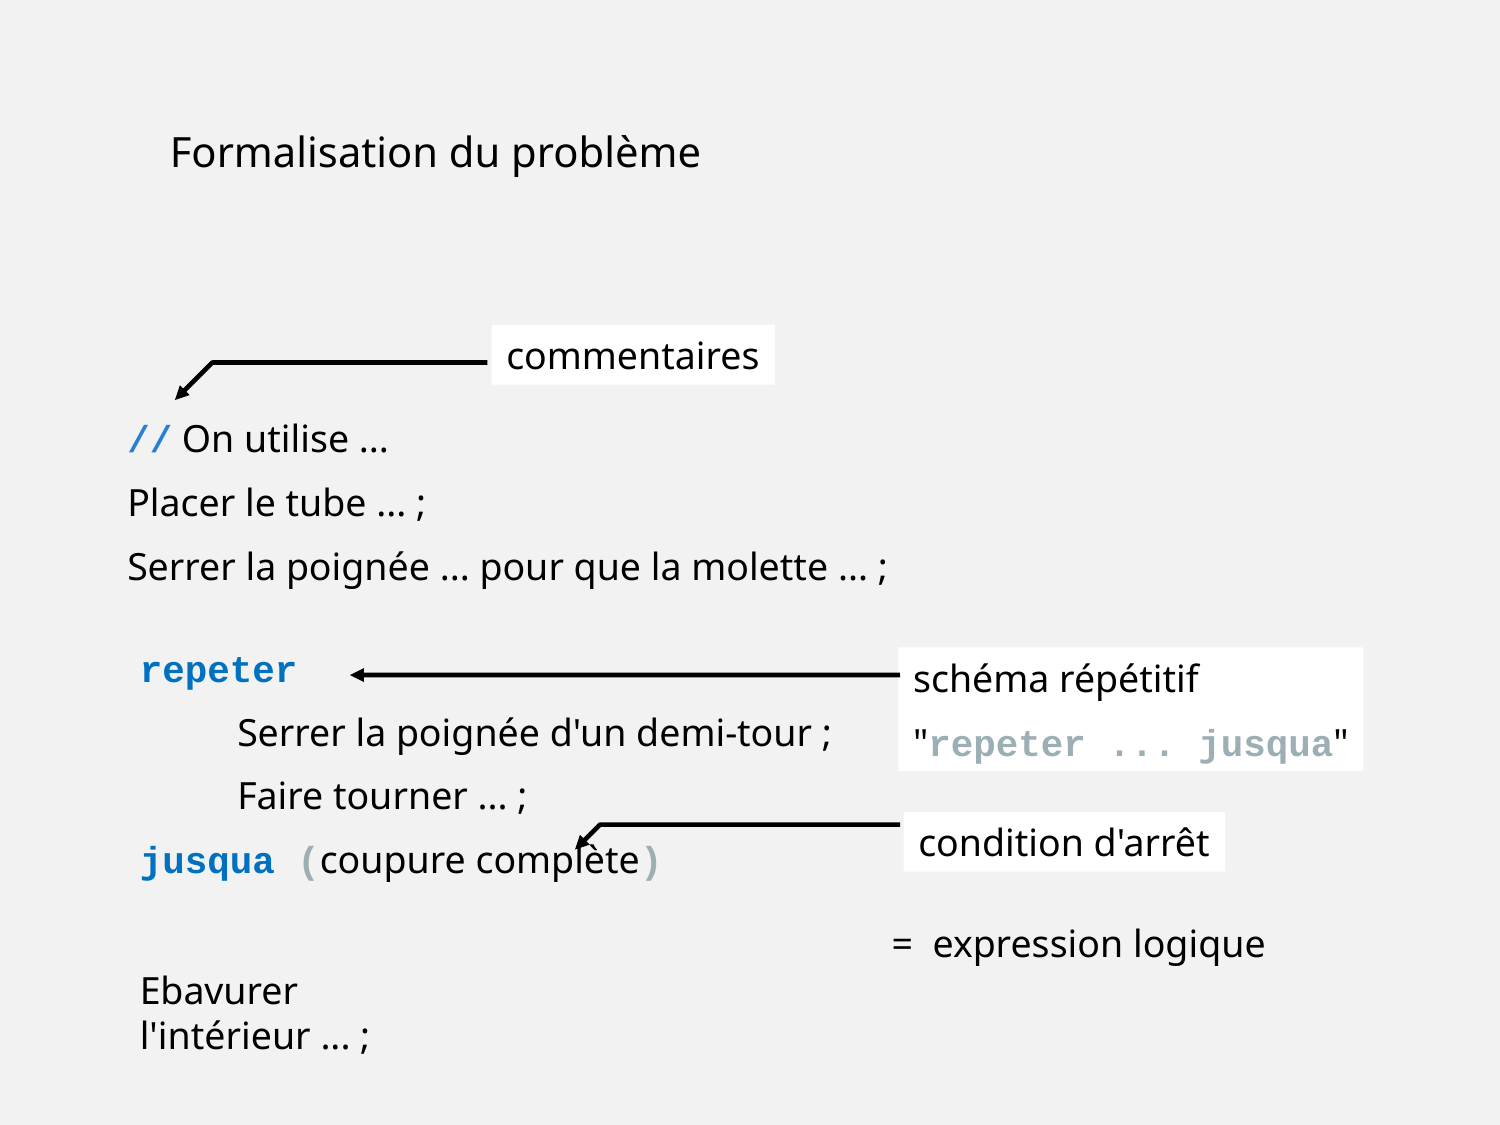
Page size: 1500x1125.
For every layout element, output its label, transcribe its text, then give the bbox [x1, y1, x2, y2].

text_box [574, 812, 1220, 873]
text_box repeter Serrer la poignée d'un demi-tour ; Faire tourner ... ; jusqua (coupure complète) [125, 637, 900, 889]
text_box Ebavurer l'intérieur ... ; [125, 959, 550, 1065]
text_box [349, 647, 1364, 776]
text_box = expression logique [876, 912, 1281, 973]
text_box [174, 324, 767, 400]
text_box // On utilise ... Placer le tube ... ; Serrer la poignée ... pour que la molette ... ; [112, 407, 913, 596]
text_box Formalisation du problème [155, 118, 717, 184]
